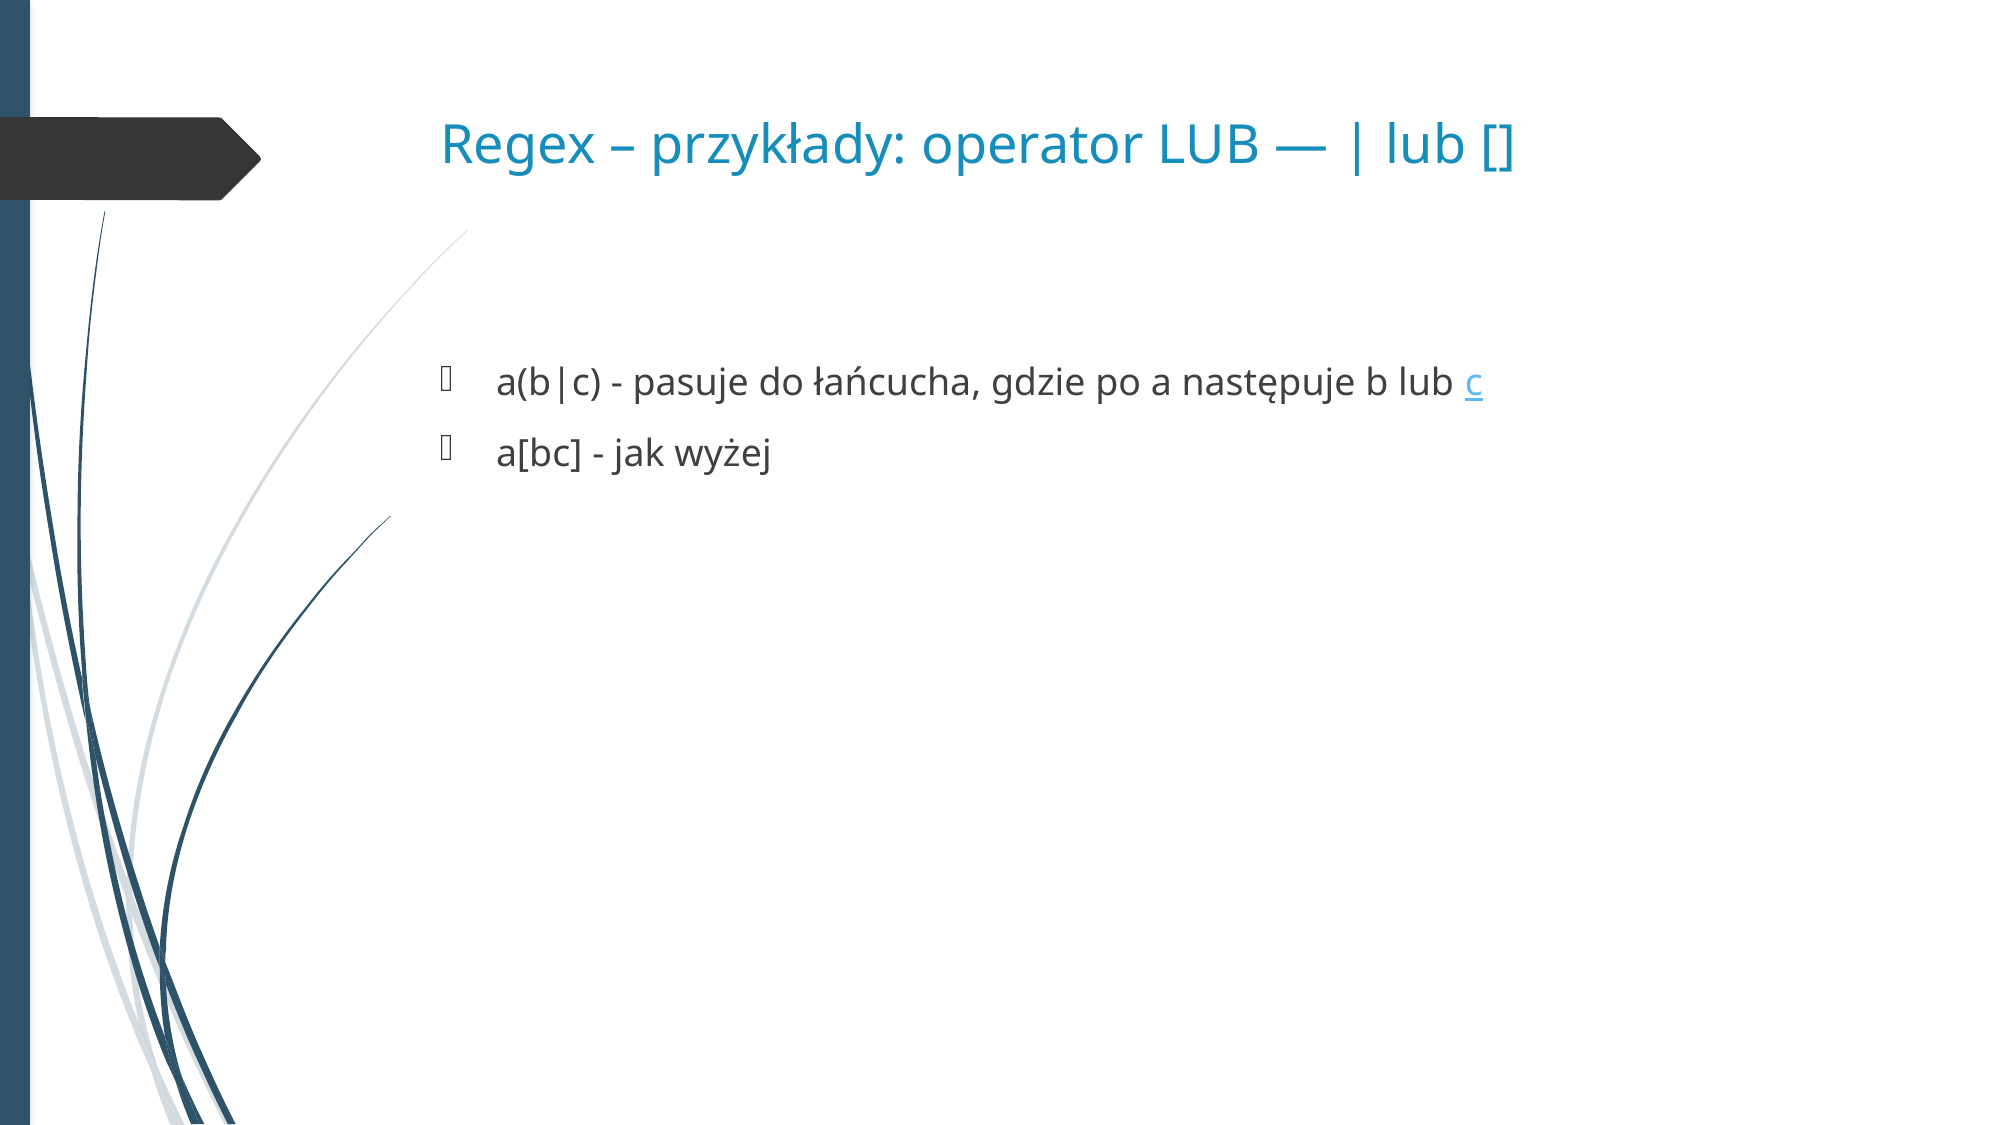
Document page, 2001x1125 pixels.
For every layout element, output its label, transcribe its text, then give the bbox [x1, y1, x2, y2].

list a(b|c) - pasuje do łańcucha, gdzie po a następuje b lub c a[bc] - jak wyżej [424, 350, 1888, 970]
title Regex – przykłady: operator LUB — | lub [] [425, 102, 1888, 313]
